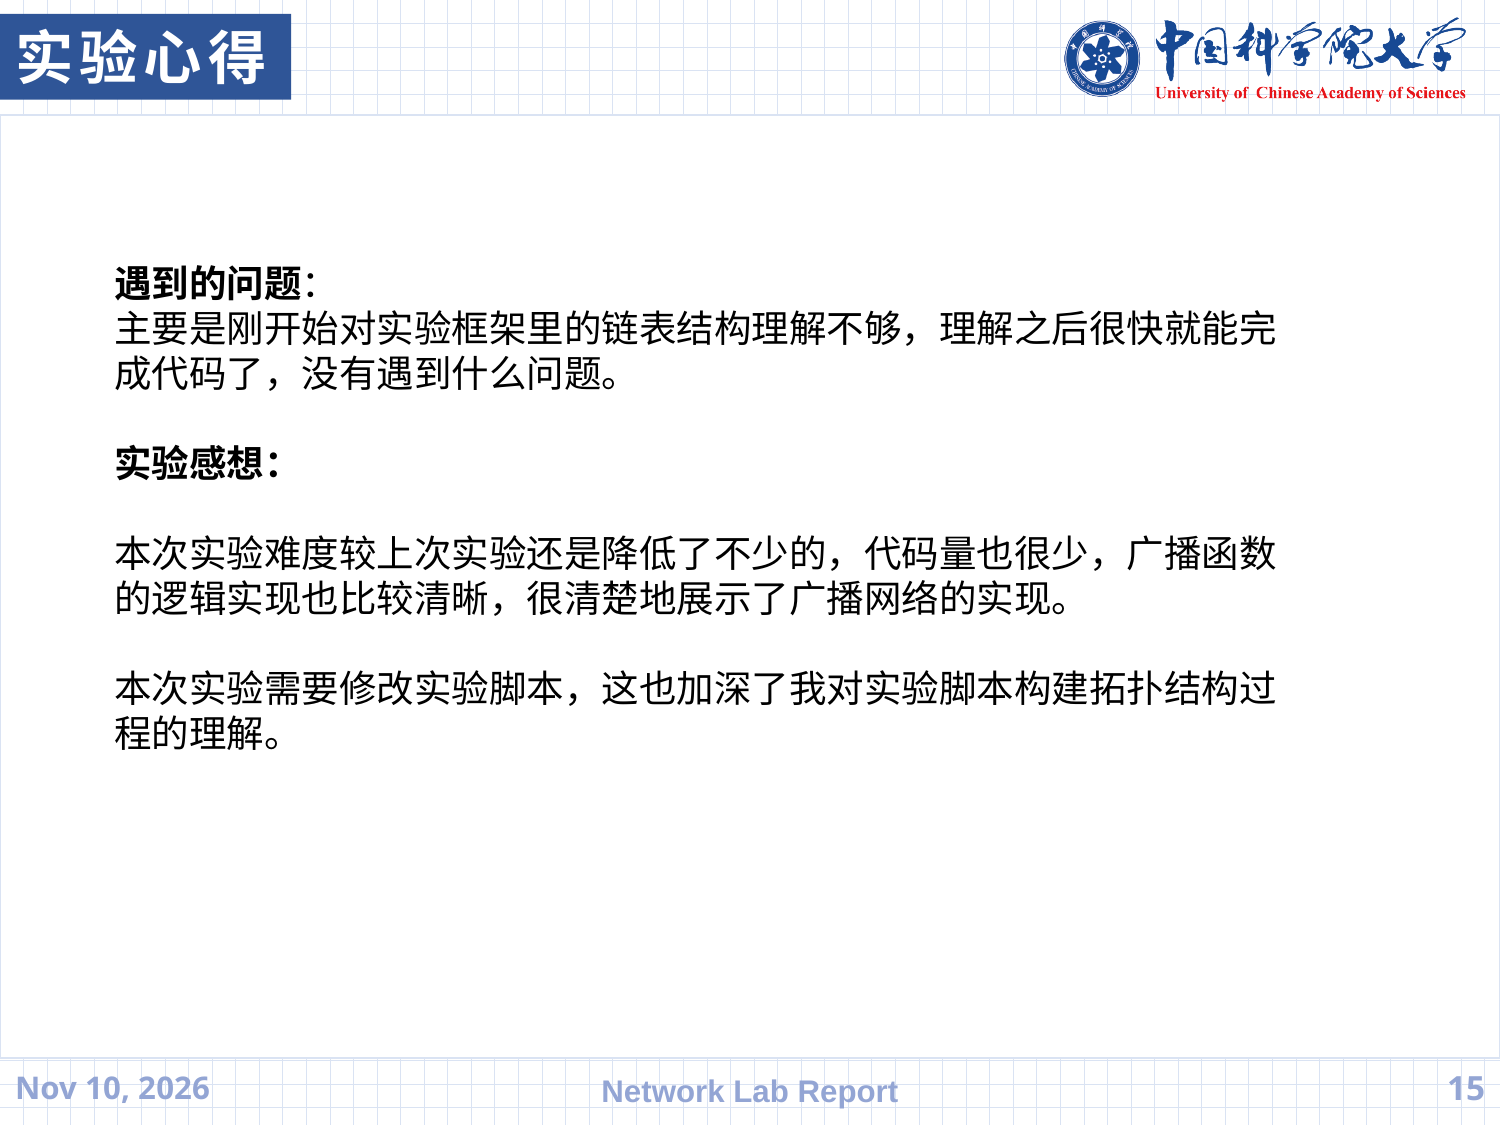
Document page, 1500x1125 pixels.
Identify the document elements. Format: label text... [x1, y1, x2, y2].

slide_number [0, 1059, 338, 1120]
picture [1064, 17, 1466, 102]
text_box 遇到的问题： 主要是刚开始对实验框架里的链表结构理解不够，理解之后很快就能完成代码了，没有遇到什么问题。 实验感想： 本次实验难度较上次实验还是降低了不少的，代码量也很少，广播函数的逻辑实现也比较清晰，很清楚地展示了广播网络的实现。 本次实验需要修改实验脚本，这也加深了我对实验脚本构建拓扑结构过程的理解。 [99, 252, 1309, 763]
slide_number 15 [1162, 1059, 1500, 1120]
list 实验心得 [0, 12, 293, 101]
footer Network Lab Report [438, 1059, 1061, 1120]
